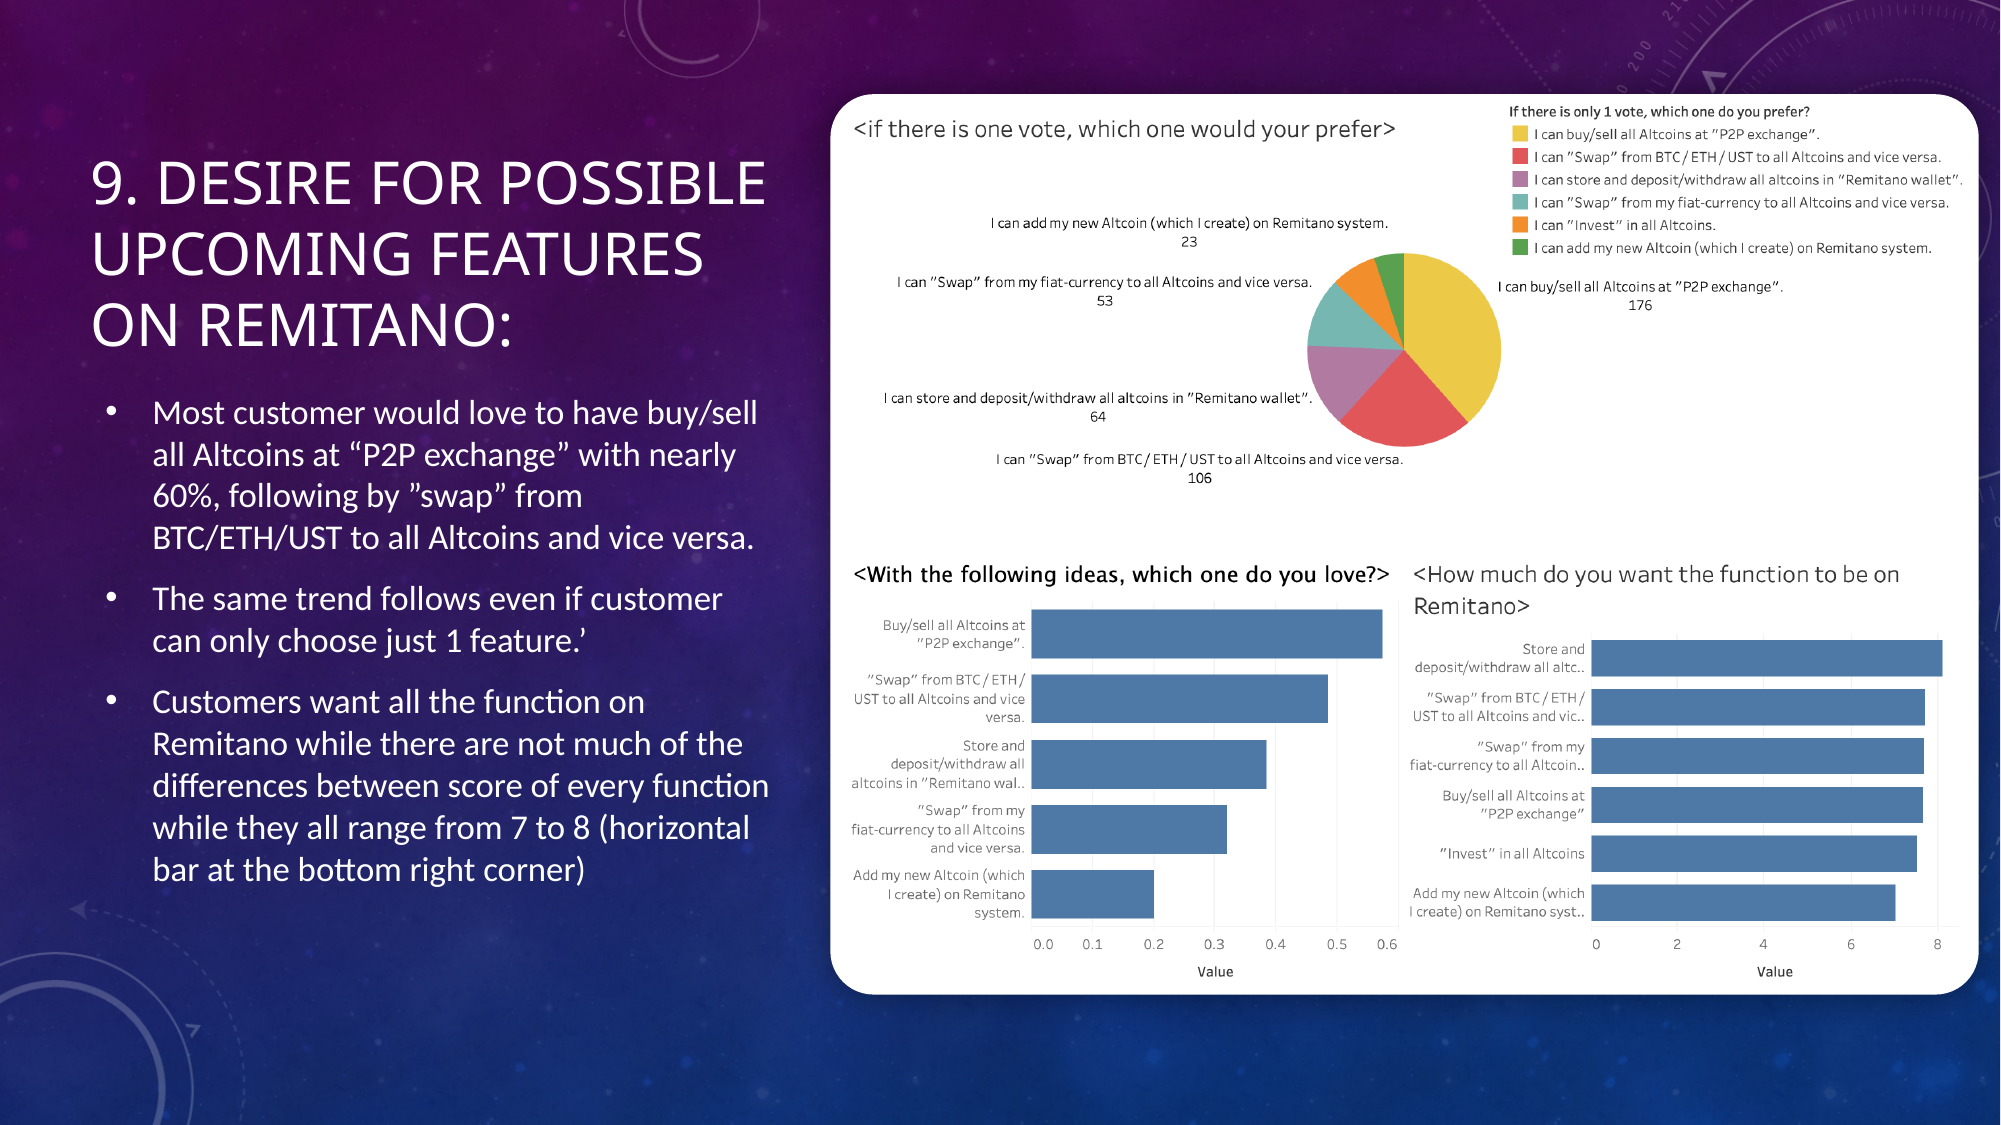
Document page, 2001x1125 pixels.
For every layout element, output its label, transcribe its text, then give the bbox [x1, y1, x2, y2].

list Most customer would love to have buy/sell all Altcoins at “P2P exchange” with nearly 60%, following by ”swap” from BTC/ETH/UST to all Altcoins and vice versa. The same trend follows even if customer can only choose just 1 feature.’ Customers want all the function on Remitano while there are not much of the differences between score of every function while they all range from 7 to 8 (horizontal bar at the bottom right corner) [90, 370, 789, 968]
title 9. Desire for possible upcoming features on remitano: [75, 132, 789, 371]
picture [0, 0, 2001, 1125]
